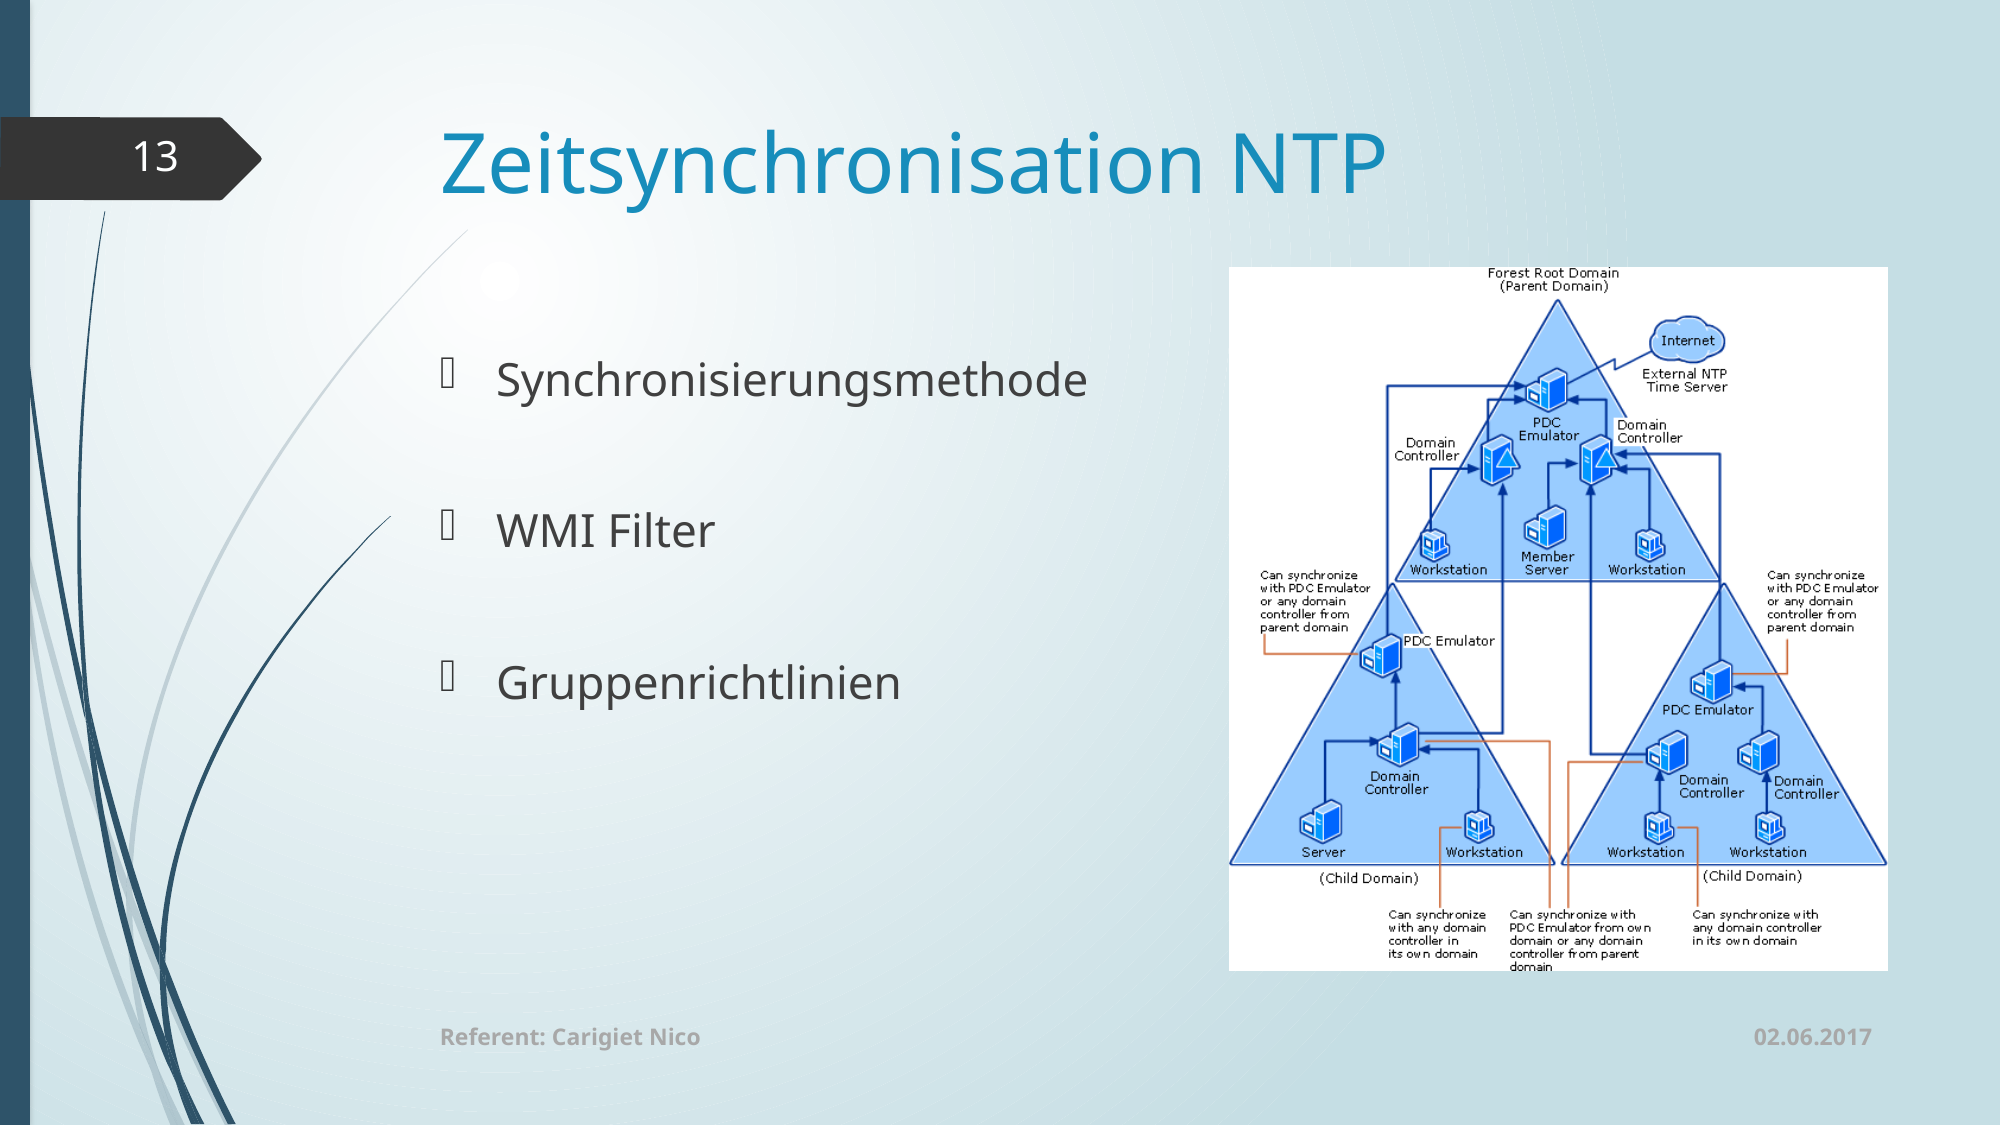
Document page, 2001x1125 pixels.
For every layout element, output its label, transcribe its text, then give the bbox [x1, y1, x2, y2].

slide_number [1699, 1005, 1888, 1067]
slide_number 13 [66, 128, 195, 189]
footer Referent: Carigiet Nico [424, 1006, 1675, 1067]
picture [1228, 266, 1888, 971]
list Synchronisierungsmethode WMI Filter Gruppenrichtlinien [424, 267, 1228, 971]
title Zeitsynchronisation NTP [425, 102, 1888, 222]
